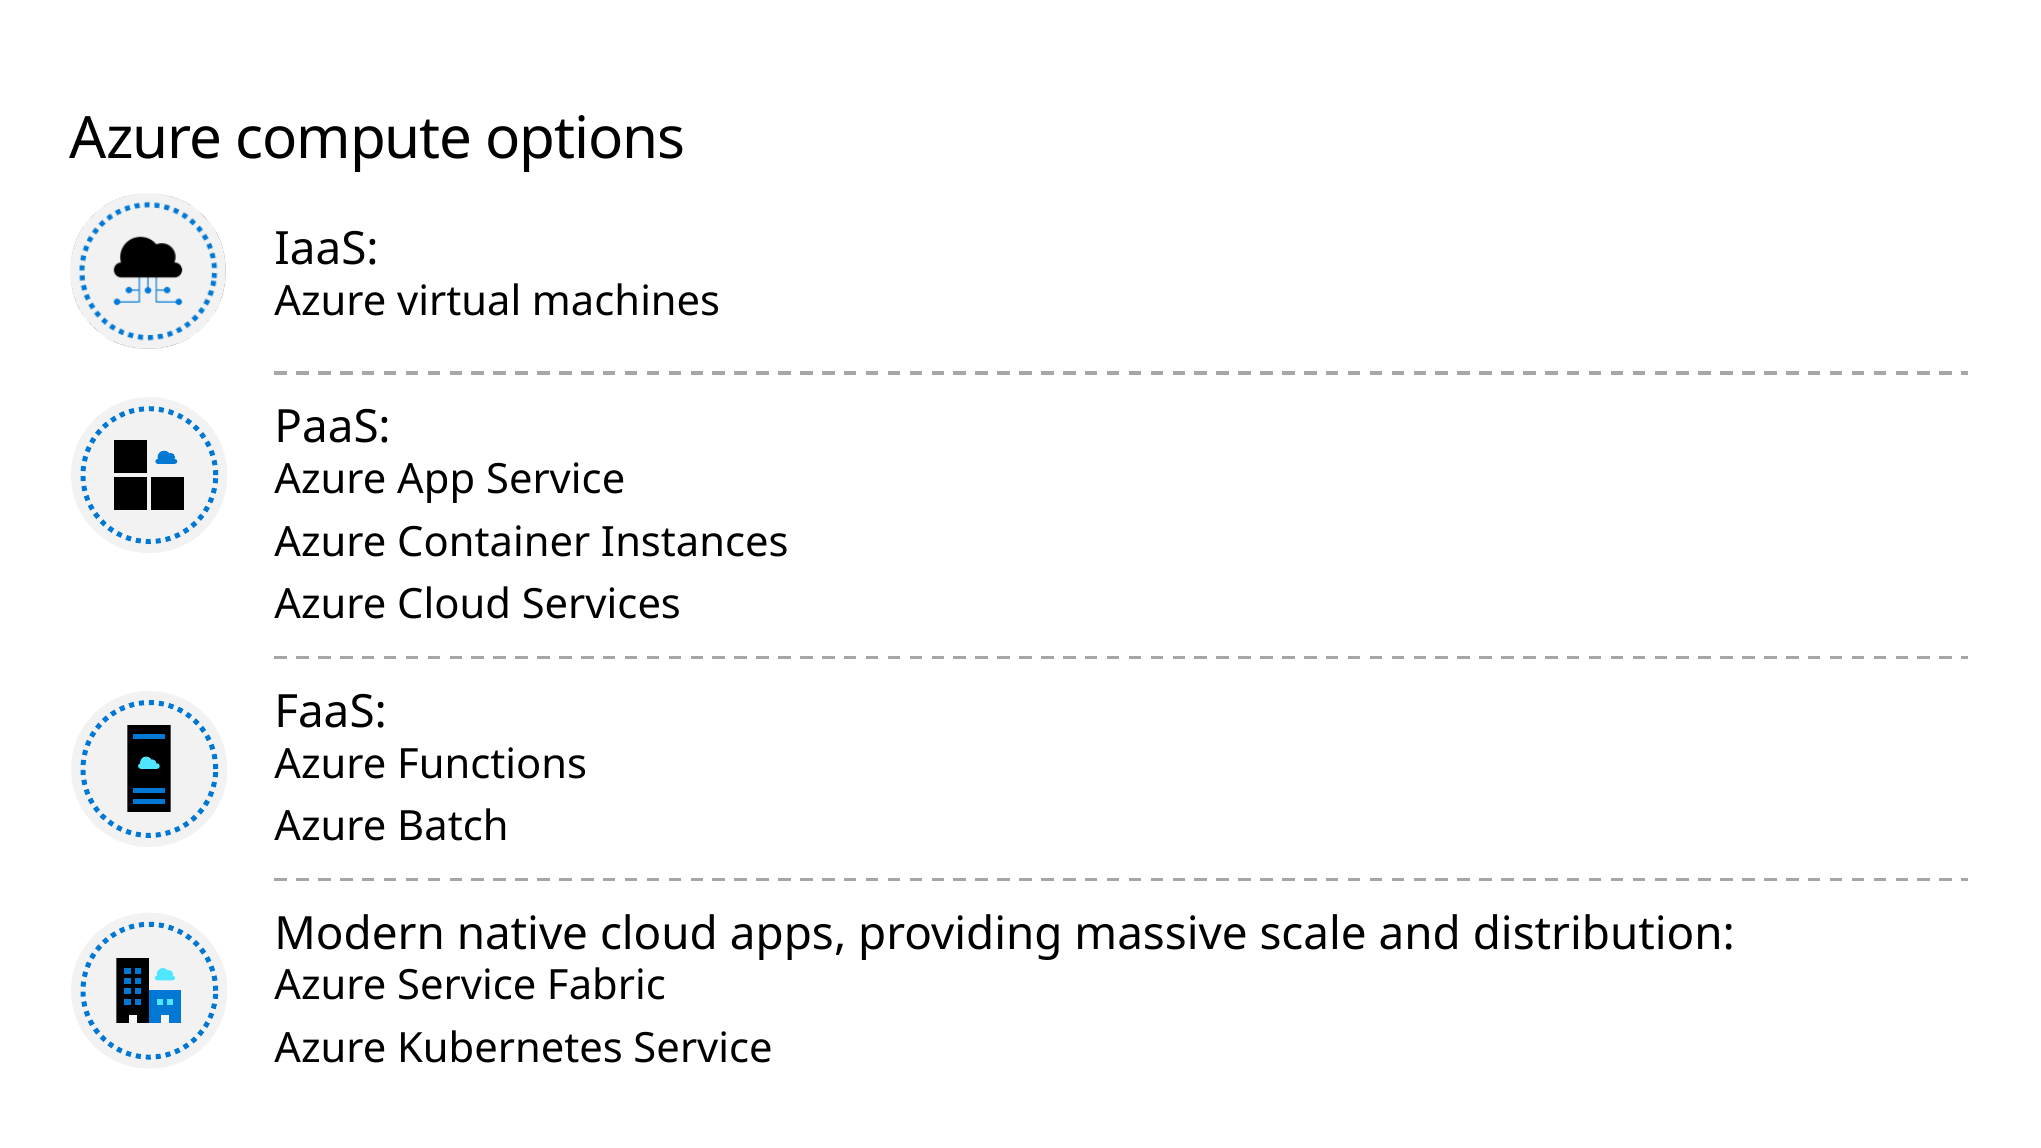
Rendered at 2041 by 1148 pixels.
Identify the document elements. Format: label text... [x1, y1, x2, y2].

picture [70, 912, 228, 1069]
picture [70, 193, 227, 350]
text_box FaaS: Azure Functions Azure Batch [274, 681, 1969, 850]
text_box Modern native cloud apps, providing massive scale and distribution: Azure Service Fabric Azure Kubernetes Service [274, 902, 1969, 1072]
text_box PaaS: Azure App Service Azure Container Instances Azure Cloud Services [274, 396, 1969, 628]
picture [70, 396, 228, 553]
title Azure compute options [70, 103, 1969, 172]
text_box IaaS: Azure virtual machines [274, 218, 1969, 324]
picture [70, 690, 228, 847]
